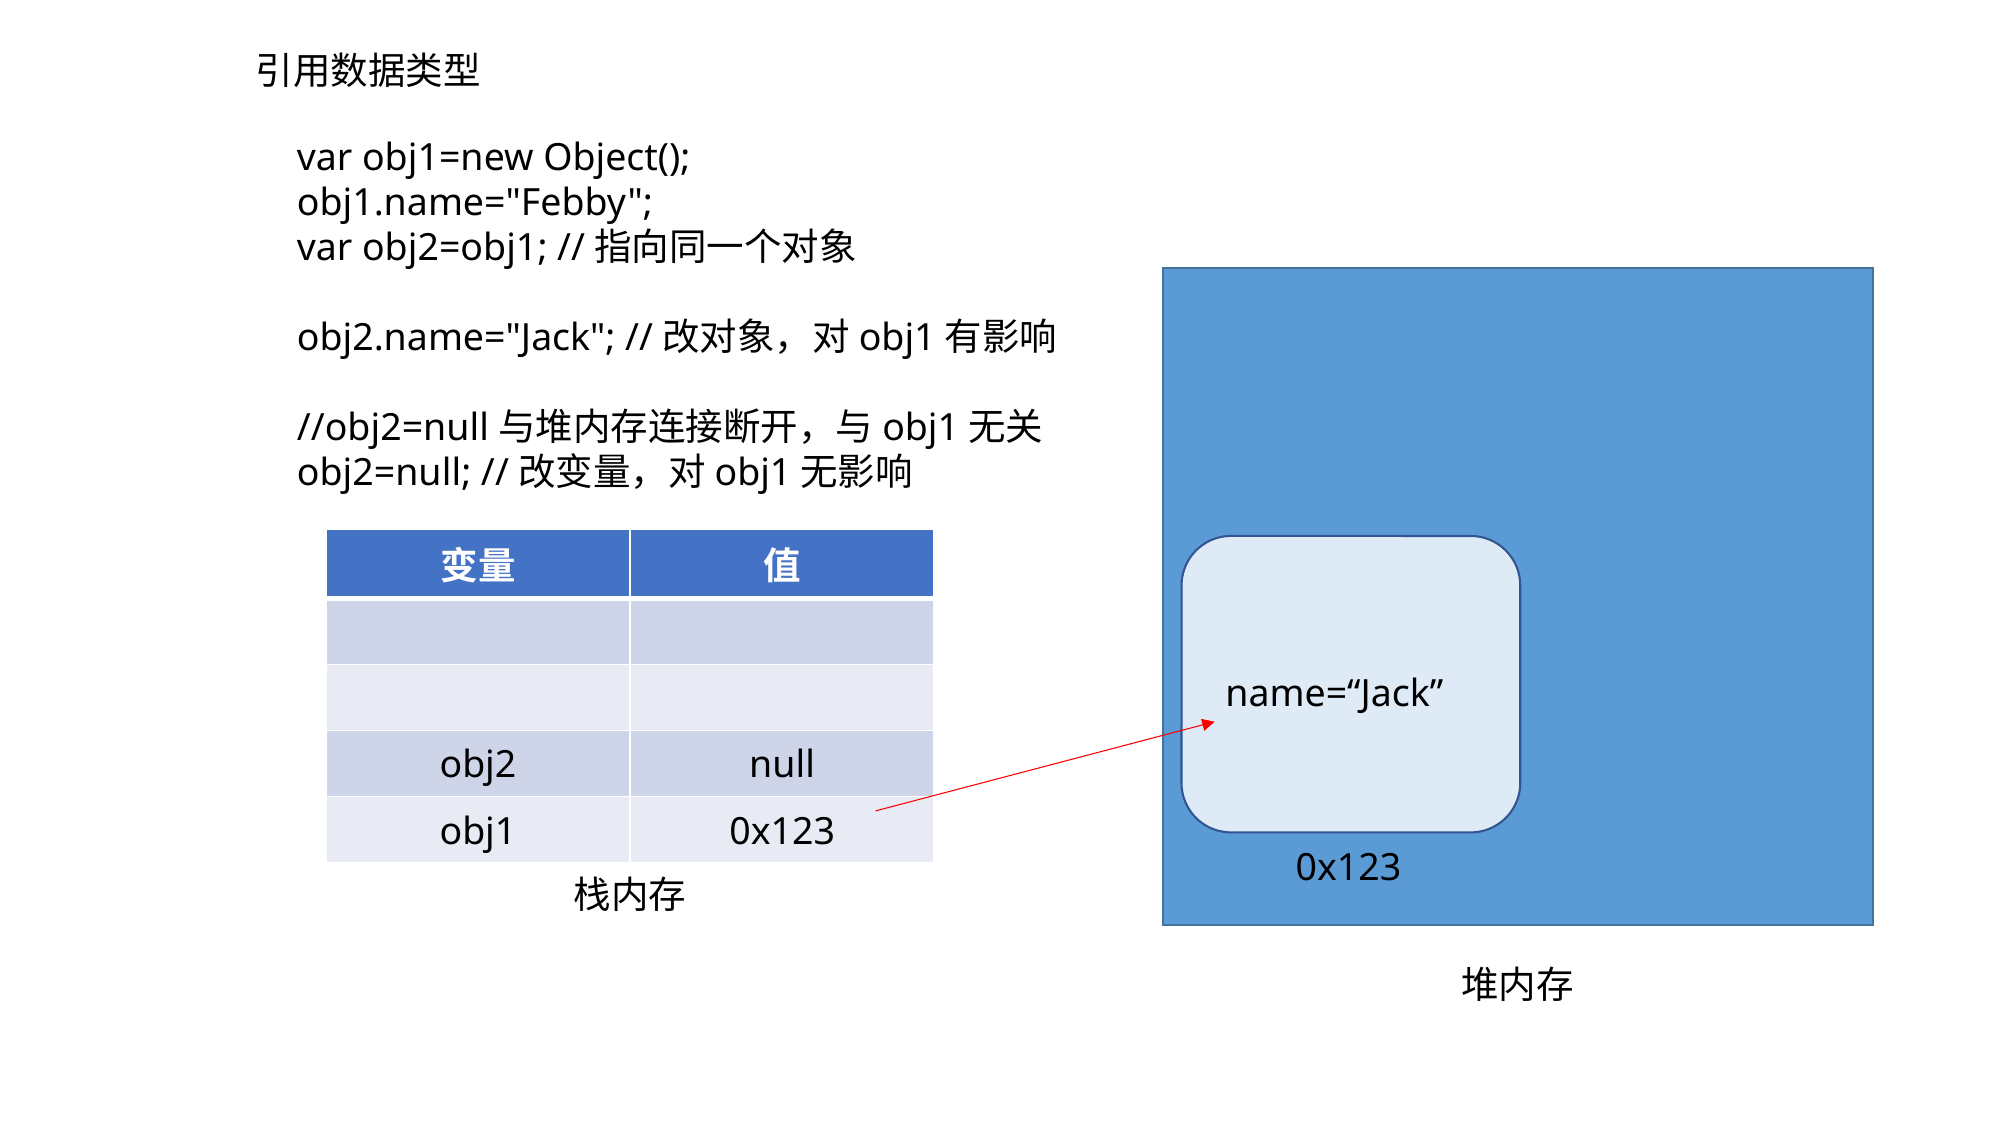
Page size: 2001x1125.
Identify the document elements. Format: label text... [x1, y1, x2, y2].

text_box [1162, 267, 1874, 926]
text_box [1180, 534, 1522, 834]
table_cell null [631, 731, 875, 796]
table_header 变量 [327, 545, 629, 596]
text_box 栈内存 [559, 864, 702, 924]
table_cell [327, 601, 629, 664]
table_cell [327, 665, 629, 730]
text_box 引用数据类型 [240, 39, 496, 100]
text_box 0x123 [1280, 835, 1417, 896]
text_box name=“Jack” [1210, 661, 1459, 721]
table_cell obj1 [327, 797, 629, 862]
table_cell [631, 665, 933, 730]
table_header 值 [631, 545, 933, 596]
table_cell obj2 [327, 731, 629, 796]
table_cell [631, 601, 933, 664]
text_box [875, 721, 1215, 811]
table_cell 0x123 [631, 797, 933, 862]
text_box var obj1=new Object(); obj1.name="Febby"; var obj2=obj1; //指向同一个对象 obj2.name="Jack"; //改对象，对obj1有影响 //obj2=null与堆内存连接断开，与obj1无关 obj2=null; //改变量，对obj1无影响 [282, 125, 1072, 545]
text_box 堆内存 [1446, 953, 1589, 1014]
